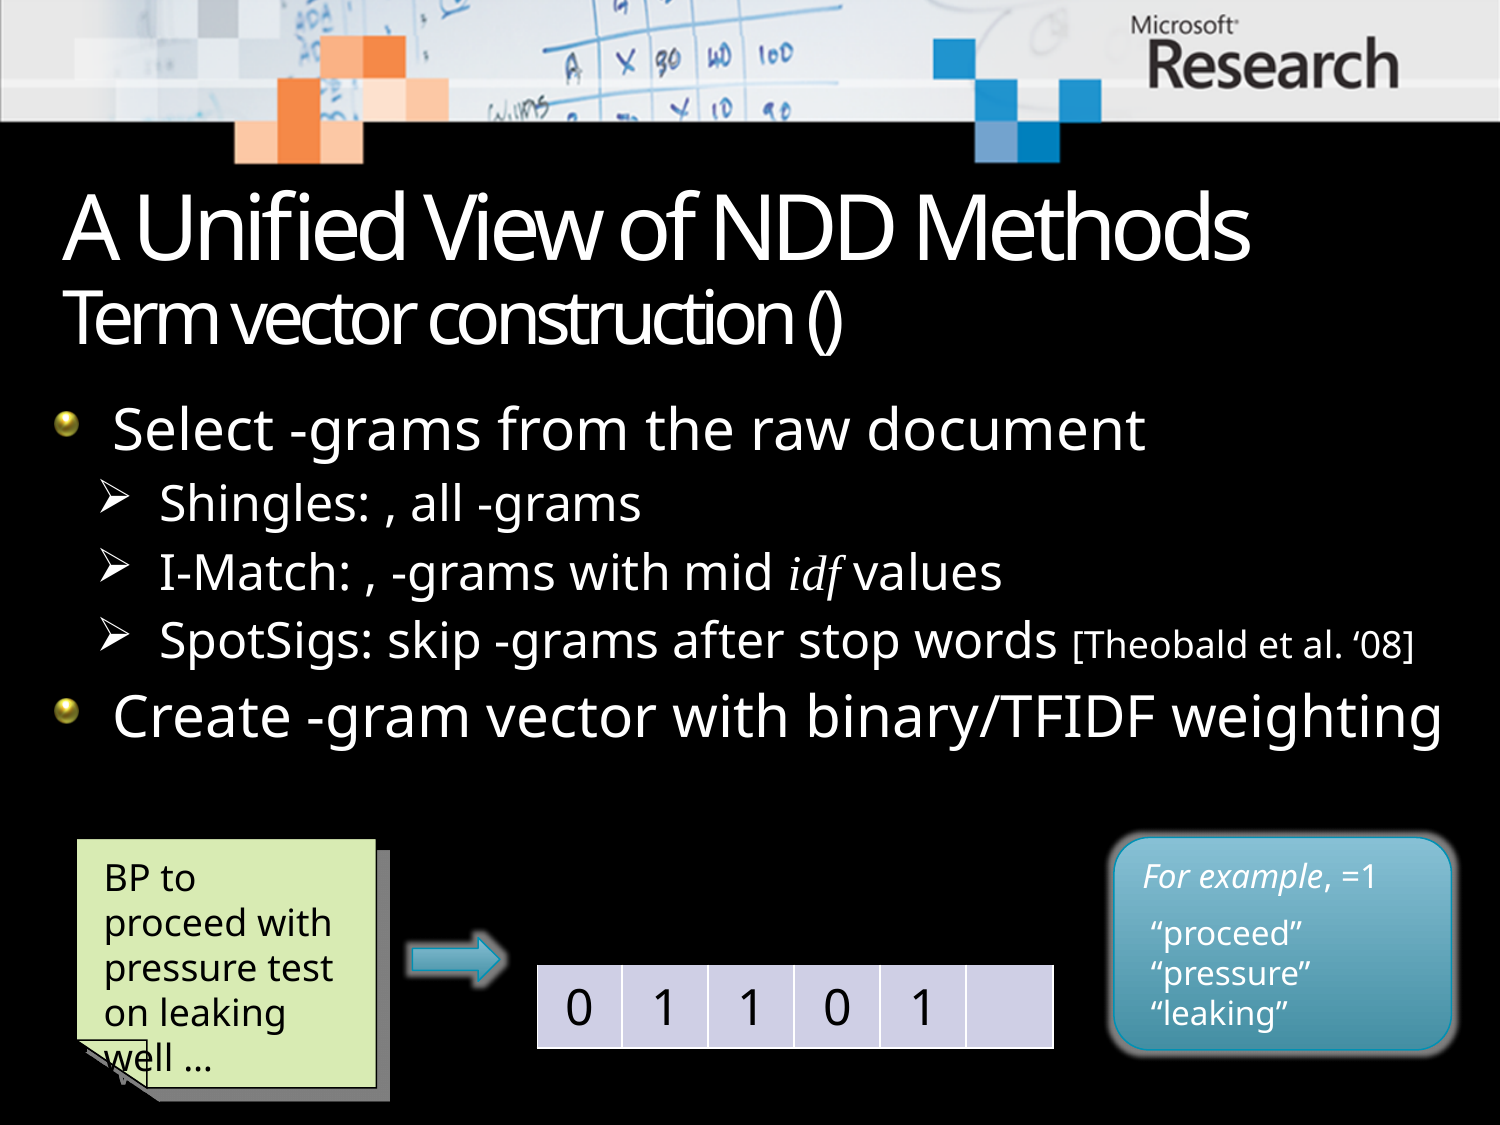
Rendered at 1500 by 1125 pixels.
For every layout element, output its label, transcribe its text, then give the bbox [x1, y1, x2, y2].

text_box BP to proceed with pressure test on leaking well … [76, 838, 377, 1088]
picture [0, 0, 1500, 1125]
text_box [411, 936, 501, 982]
